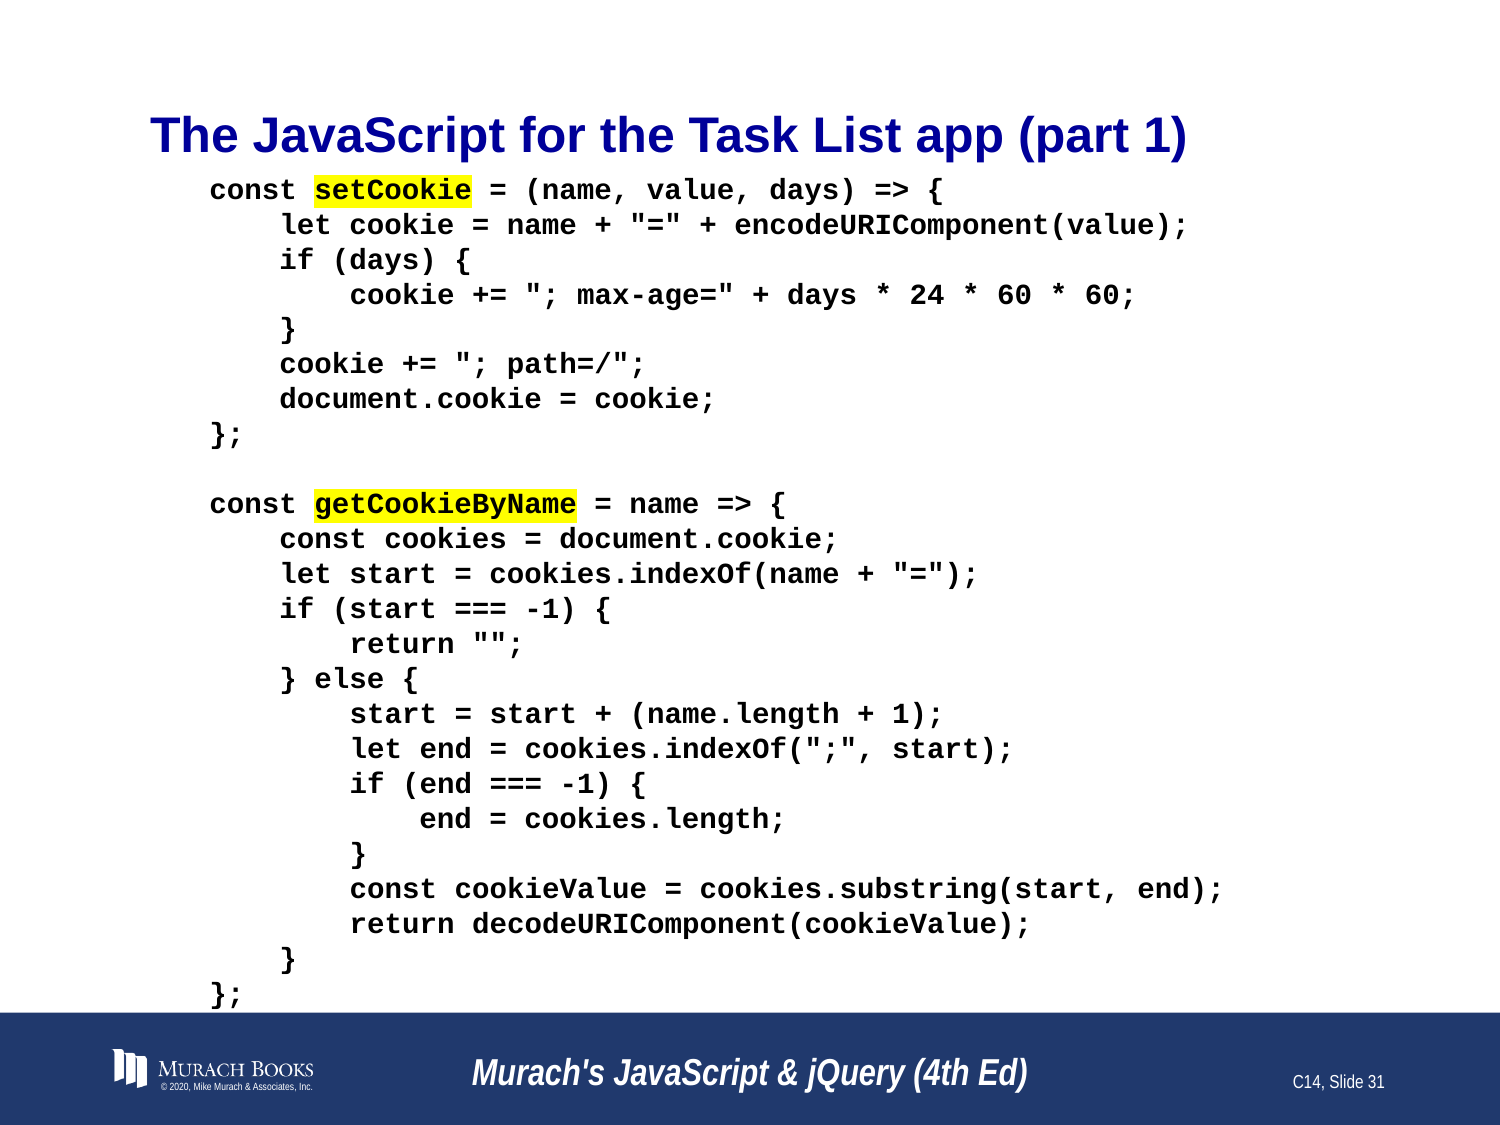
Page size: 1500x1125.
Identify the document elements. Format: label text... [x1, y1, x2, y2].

slide_number Murach's JavaScript & jQuery (4th Ed) [463, 1025, 1050, 1100]
slide_number C14, Slide 31 [1087, 1025, 1400, 1100]
title The JavaScript for the Task List app (part 1) [150, 102, 1350, 162]
list const setCookie = (name, value, days) => { let cookie = name + "=" + encodeURIComponent(value); if (days) { cookie += "; max-age=" + days * 24 * 60 * 60; } cookie += "; path=/"; document.cookie = cookie; }; const getCookieByName = name => { const cookies = document.cookie; let start = cookies.indexOf(name + "="); if (start === -1) { return ""; } else { start = start + (name.length + 1); let end = cookies.indexOf(";", start); if (end === -1) { end = cookies.length; } const cookieValue = cookies.substring(start, end); return decodeURIComponent(cookieValue); } }; [137, 162, 1350, 963]
footer © 2020, Mike Murach & Associates, Inc. [12, 1025, 463, 1100]
